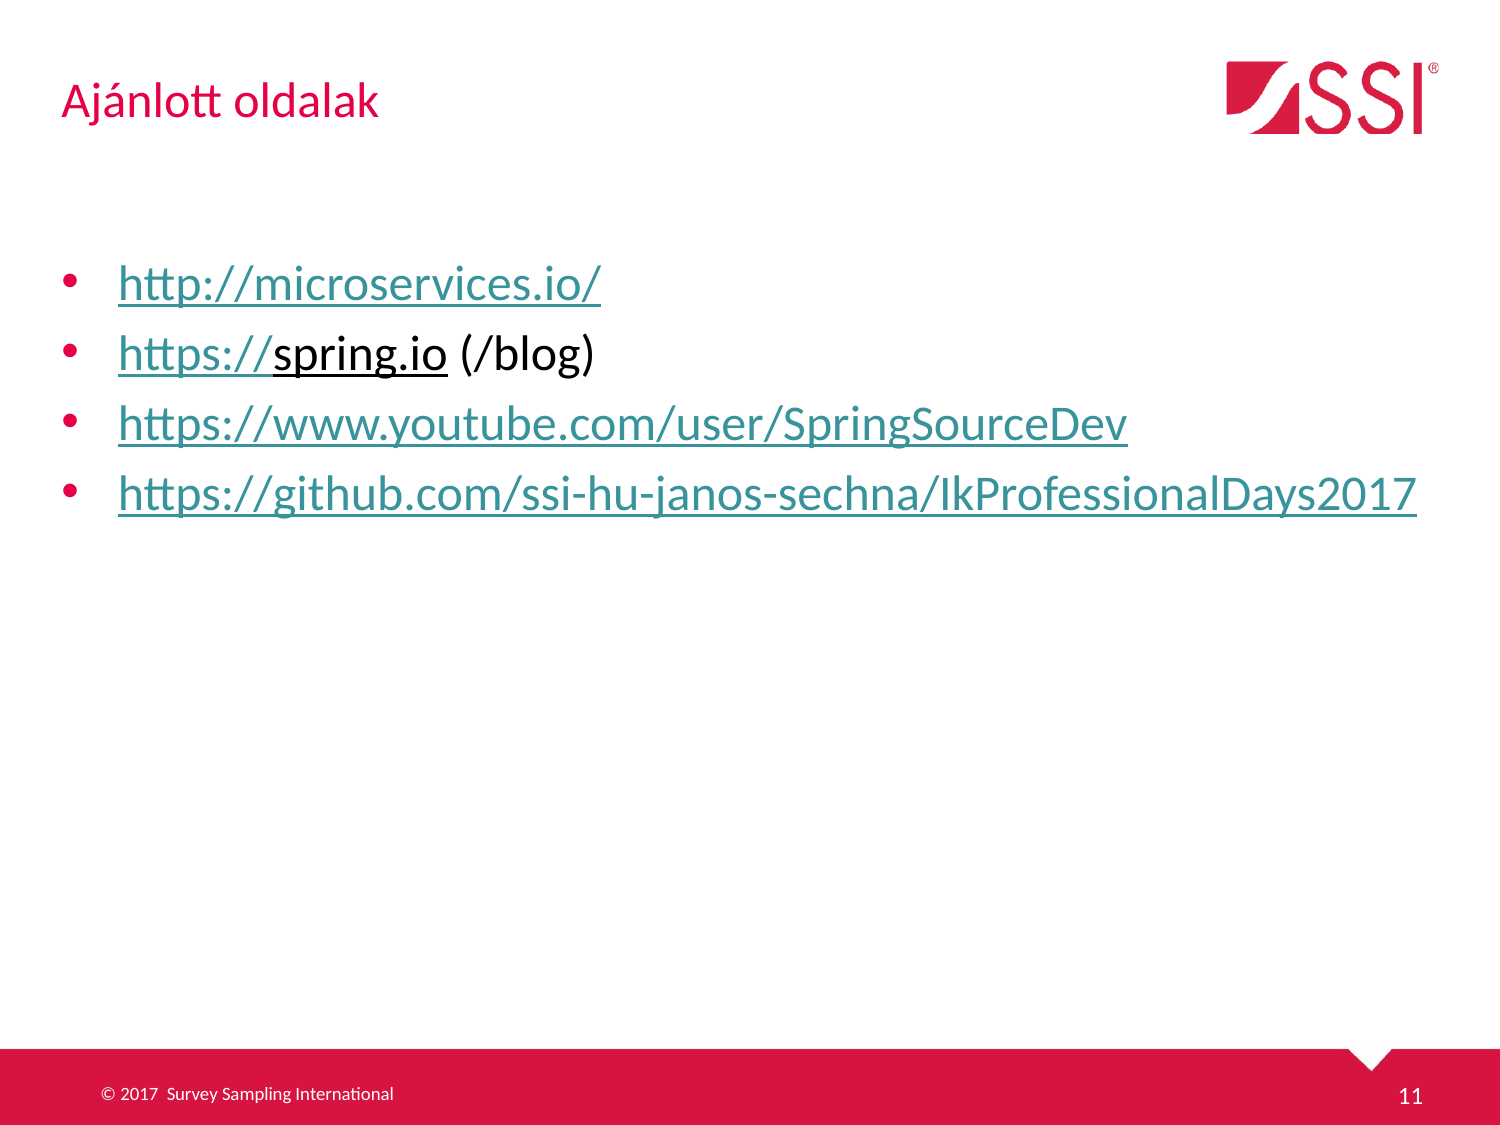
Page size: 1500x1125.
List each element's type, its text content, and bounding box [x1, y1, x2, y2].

slide_number 11 [1101, 1064, 1439, 1125]
title Ajánlott oldalak [46, 31, 1170, 164]
picture [0, 1047, 1500, 1125]
footer © 2017 Survey Sampling International [46, 1064, 553, 1125]
list http://microservices.io/ https://spring.io (/blog) https://www.youtube.com/user/SpringSourceDev https://github.com/ssi-hu-janos-sechna/IkProfessionalDays2017 [46, 243, 1439, 956]
